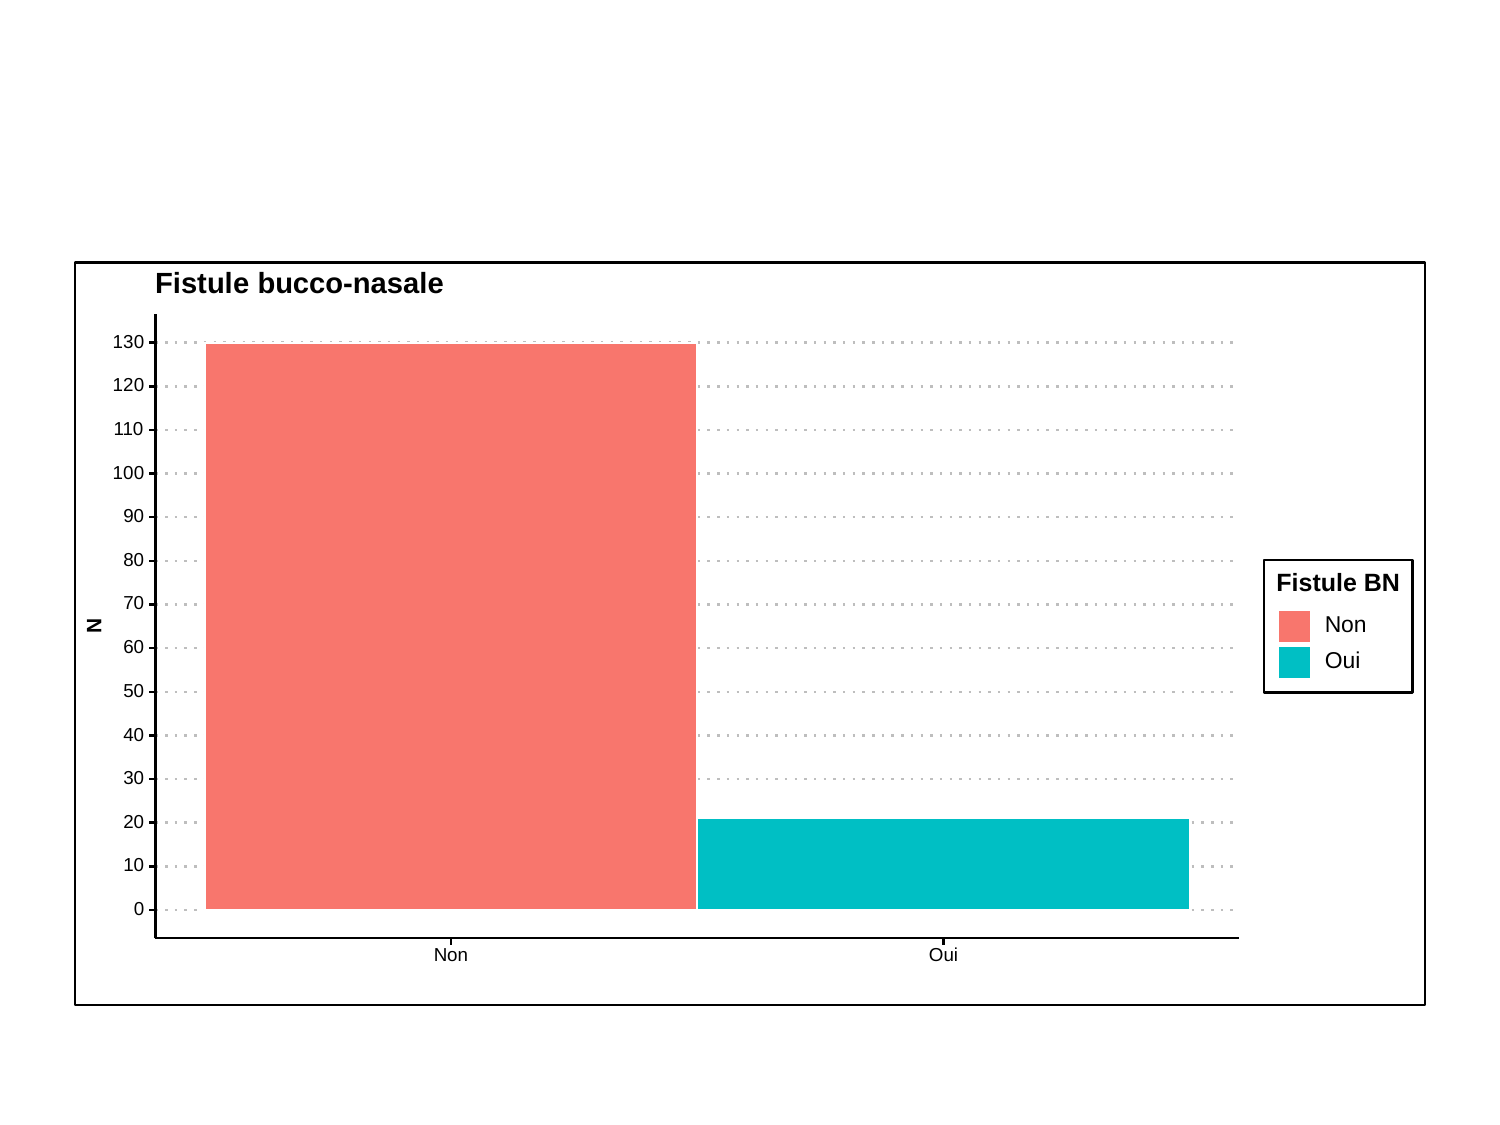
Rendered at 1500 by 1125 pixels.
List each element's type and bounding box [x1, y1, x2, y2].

text_box [74, 262, 1426, 1006]
